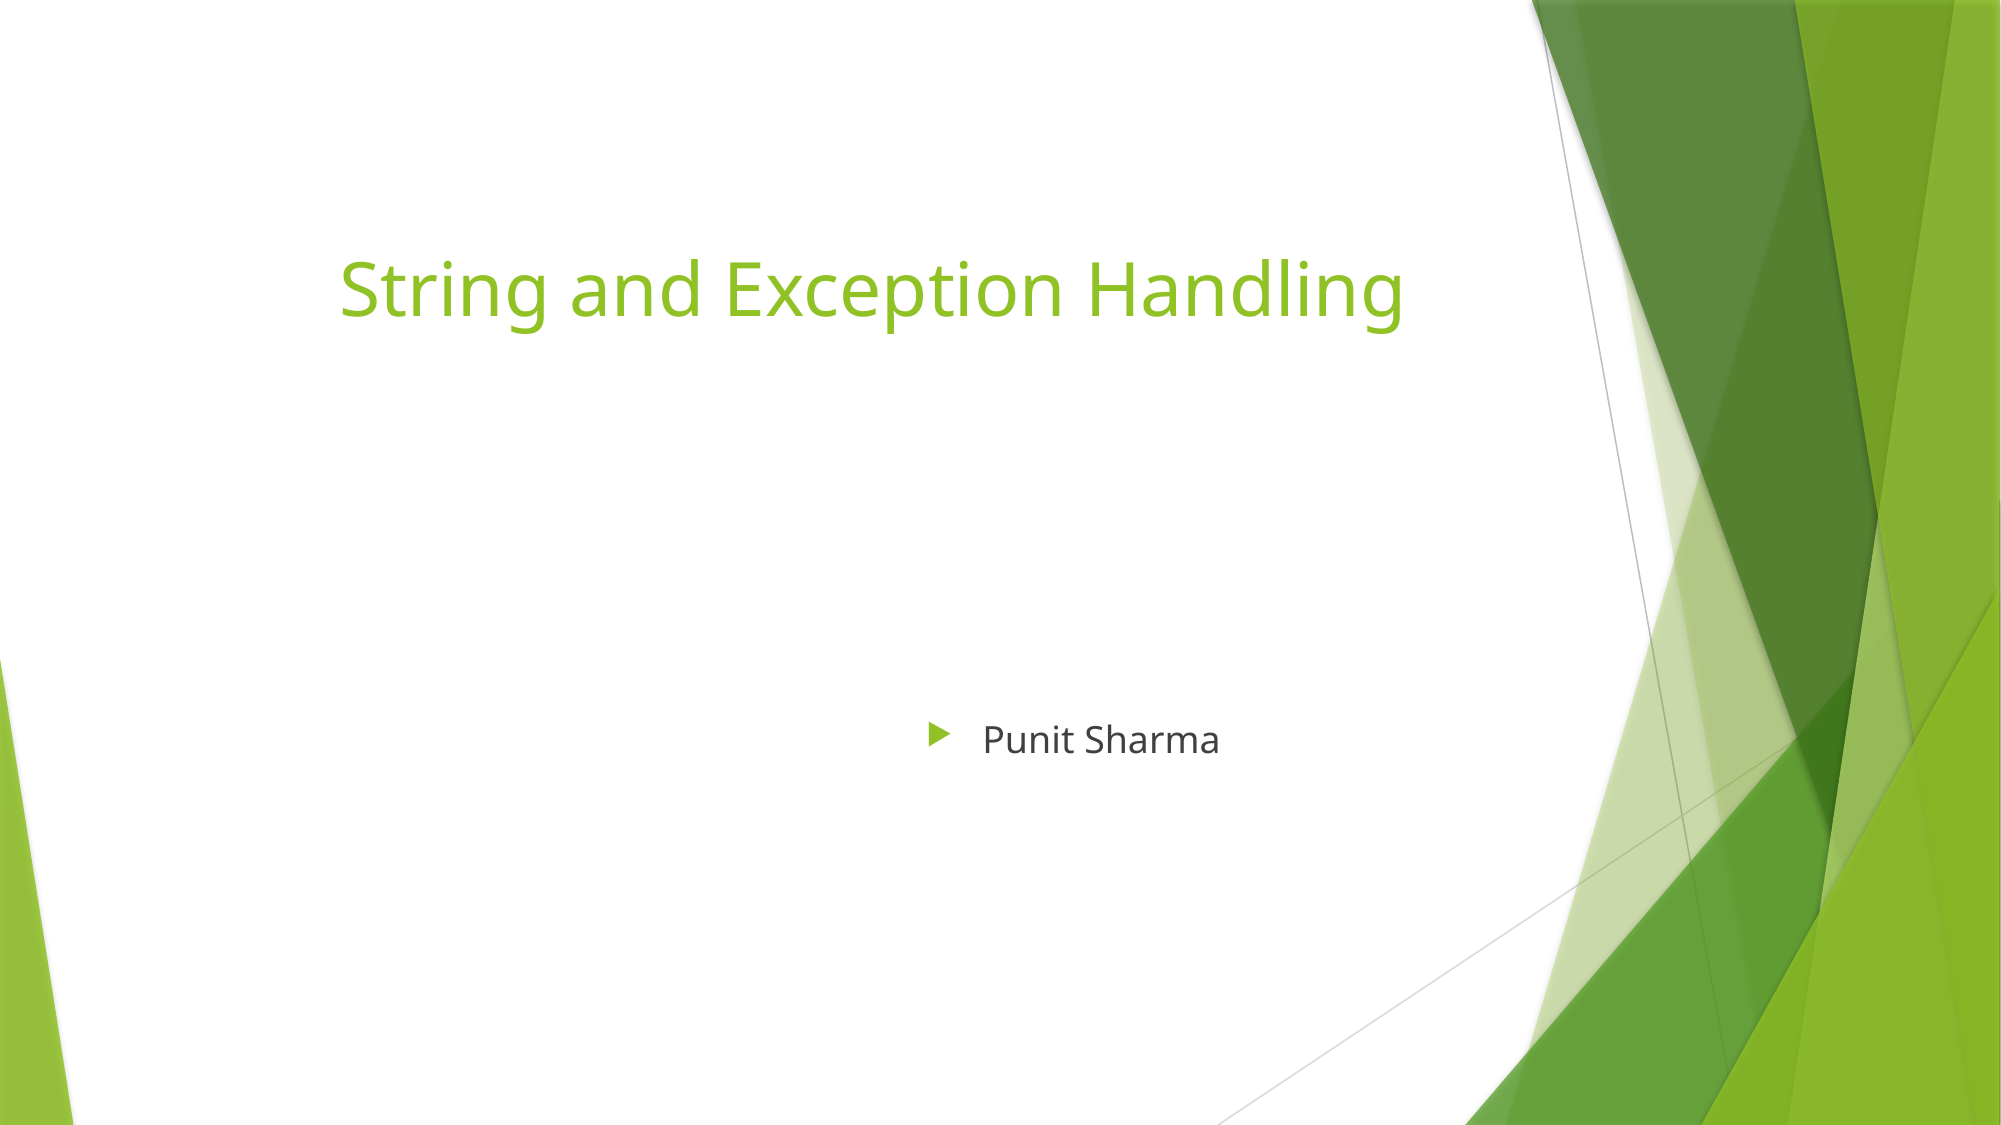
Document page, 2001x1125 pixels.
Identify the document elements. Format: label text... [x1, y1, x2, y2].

title String and Exception Handling [177, 233, 1589, 451]
list Punit Sharma [625, 708, 1522, 992]
